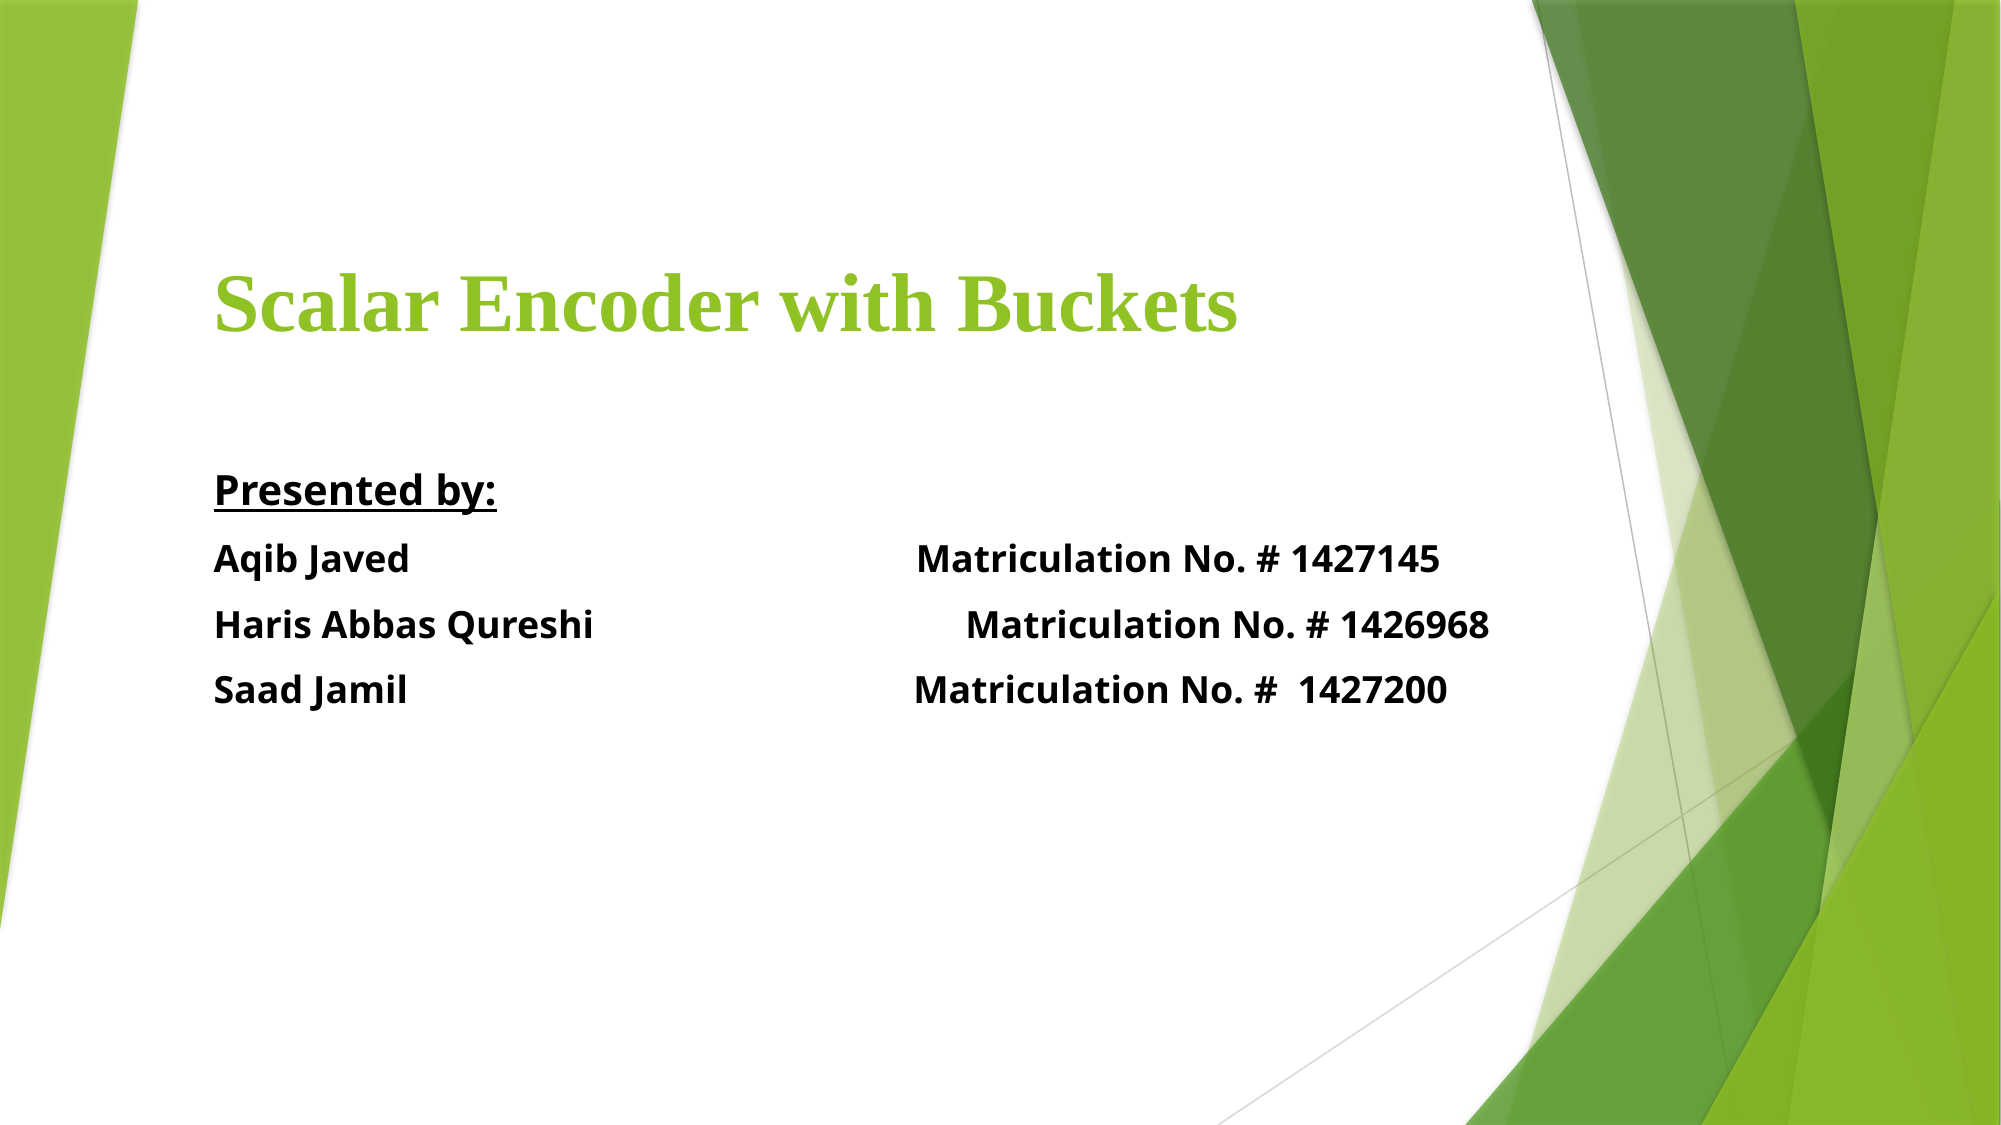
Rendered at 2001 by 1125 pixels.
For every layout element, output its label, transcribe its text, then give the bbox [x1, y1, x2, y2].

title Scalar Encoder with Buckets [198, 85, 1473, 356]
subtitle Presented by: Aqib Javed Matriculation No. # 1427145 Haris Abbas Qureshi Matriculation No. # 1426968 Saad Jamil Matriculation No. # 1427200 [198, 456, 1522, 845]
